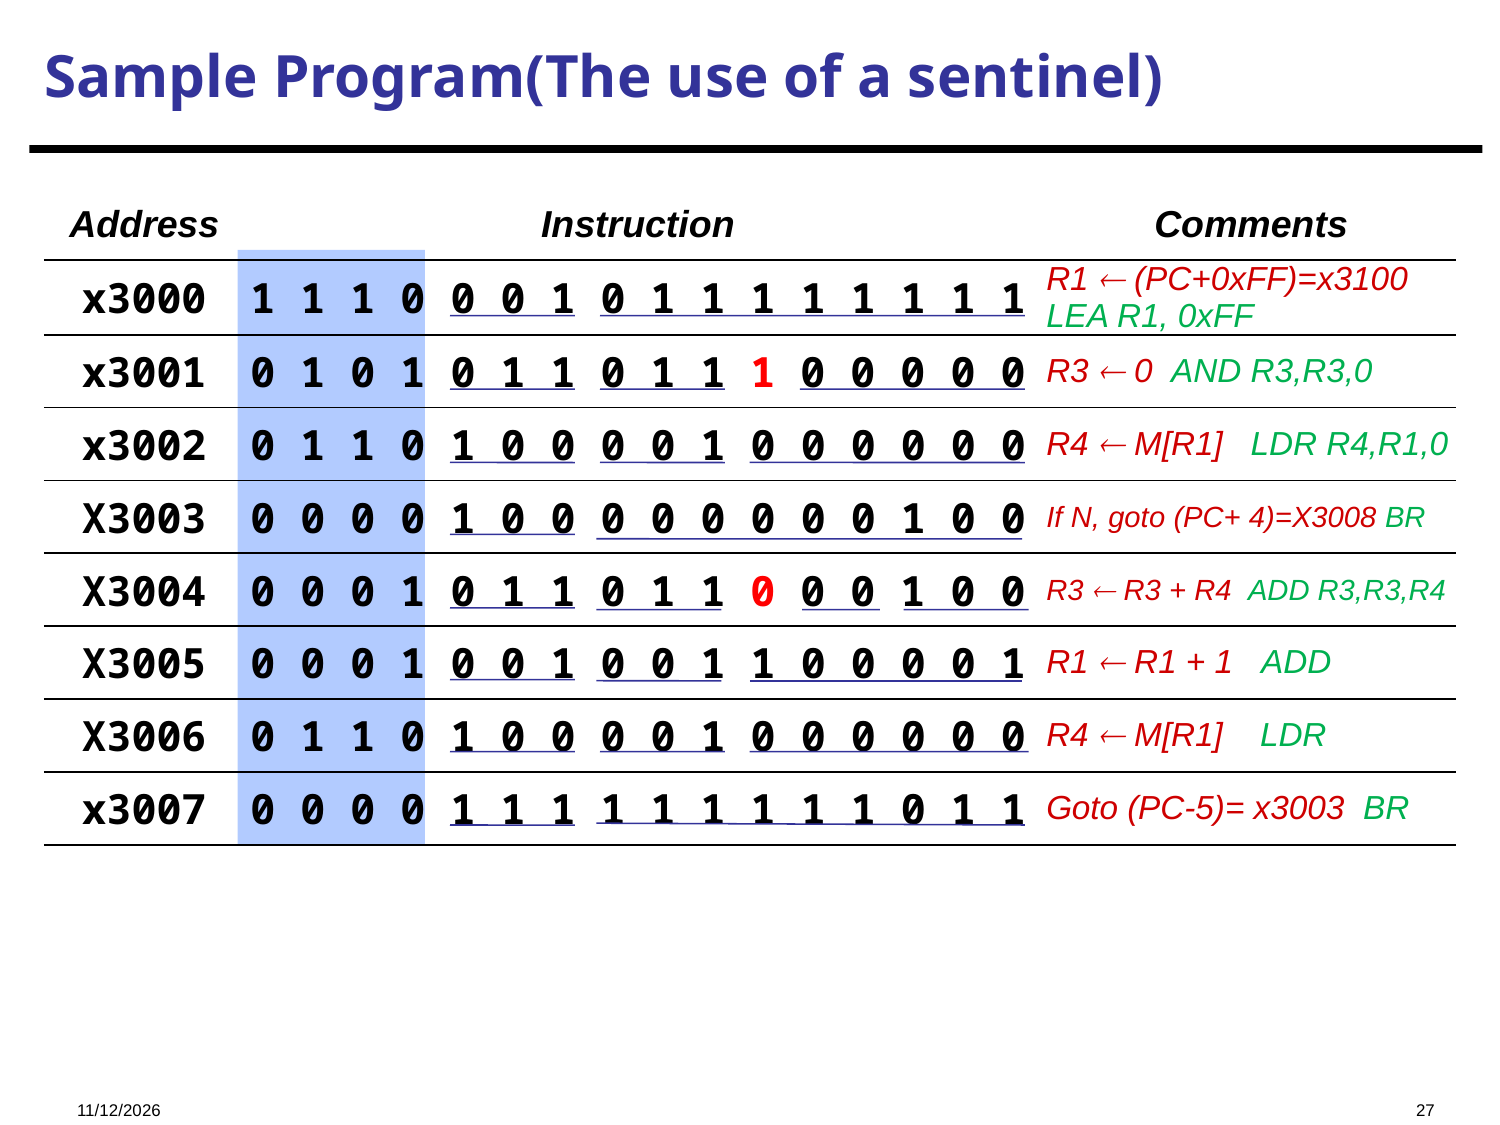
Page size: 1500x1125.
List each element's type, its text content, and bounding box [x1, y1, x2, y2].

table_cell 0 0 0 1 0 1 1 0 1 1 0 0 0 1 0 0 [230, 554, 1031, 625]
table_cell 0 0 0 0 1 0 0 0 0 0 0 0 0 1 0 0 [230, 481, 1031, 552]
title Sample Program(The use of a sentinel) [29, 11, 1480, 138]
table_cell X3003 [44, 481, 230, 552]
table_cell 0 1 1 0 1 0 0 0 0 1 0 0 0 0 0 0 [230, 700, 1031, 771]
table_cell Goto (PC-5)= x3003 BR [1031, 773, 1456, 844]
table_header Address [44, 187, 230, 259]
table_cell x3001 [44, 336, 230, 407]
table_header Comments [1031, 187, 1456, 259]
table_cell 0 1 1 0 1 0 0 0 0 1 0 0 0 0 0 0 [230, 408, 1031, 480]
table_cell 0 0 0 0 1 1 1 1 1 1 1 1 1 0 1 1 [230, 773, 1031, 844]
table_cell X3005 [44, 627, 230, 698]
table_cell R1  (PC+0xFF)=x3100 LEA R1, 0xFF [1031, 261, 1456, 334]
table_cell X3006 [44, 700, 230, 771]
table_header Instruction [230, 187, 1031, 259]
table_cell If N, goto (PC+ 4)=X3008 BR [1031, 481, 1456, 552]
text_box 2022/10/20 [62, 1072, 438, 1113]
table_cell R1  R1 + 1 ADD [1031, 627, 1456, 698]
table_cell R4  M[R1] LDR R4,R1,0 [1031, 408, 1456, 480]
table_cell X3004 [44, 554, 230, 625]
table_cell x3002 [44, 408, 230, 480]
table_cell R3  0 AND R3,R3,0 [1031, 336, 1456, 407]
table_cell x3000 [44, 261, 230, 334]
table_cell R3  R3 + R4 ADD R3,R3,R4 [1031, 554, 1456, 625]
table_cell 0 1 0 1 0 1 1 0 1 1 1 0 0 0 0 0 [230, 336, 1031, 407]
text_box 27 [999, 1072, 1450, 1113]
table_cell R4  M[R1] LDR [1031, 700, 1456, 771]
table_cell 0 0 0 1 0 0 1 0 0 1 1 0 0 0 0 1 [230, 627, 1031, 698]
table_cell x3007 [44, 773, 230, 844]
table_cell 1 1 1 0 0 0 1 0 1 1 1 1 1 1 1 1 [230, 261, 1031, 334]
